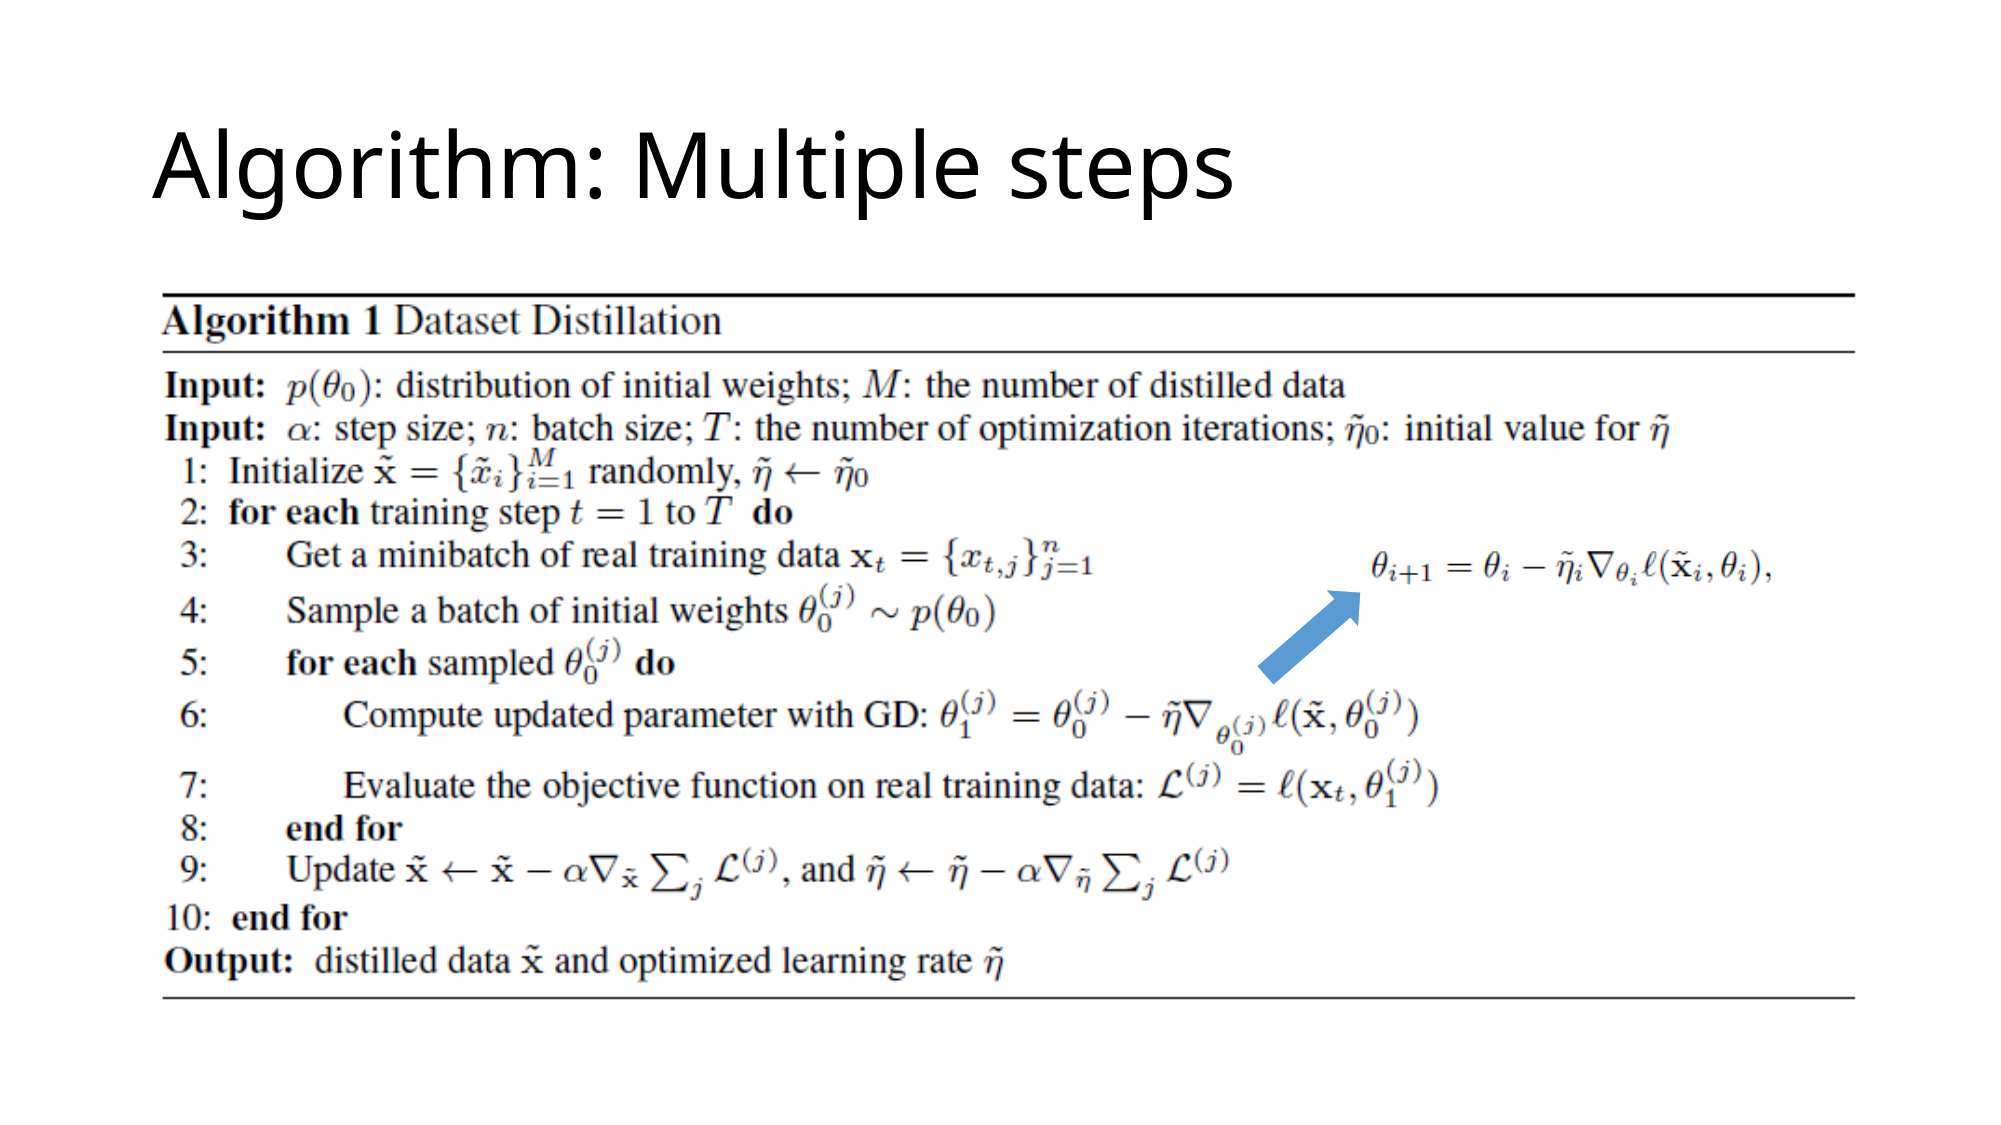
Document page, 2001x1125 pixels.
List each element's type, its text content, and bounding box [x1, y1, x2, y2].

title Algorithm: Multiple steps [137, 59, 1863, 277]
picture [1343, 528, 1780, 597]
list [137, 277, 1902, 1018]
